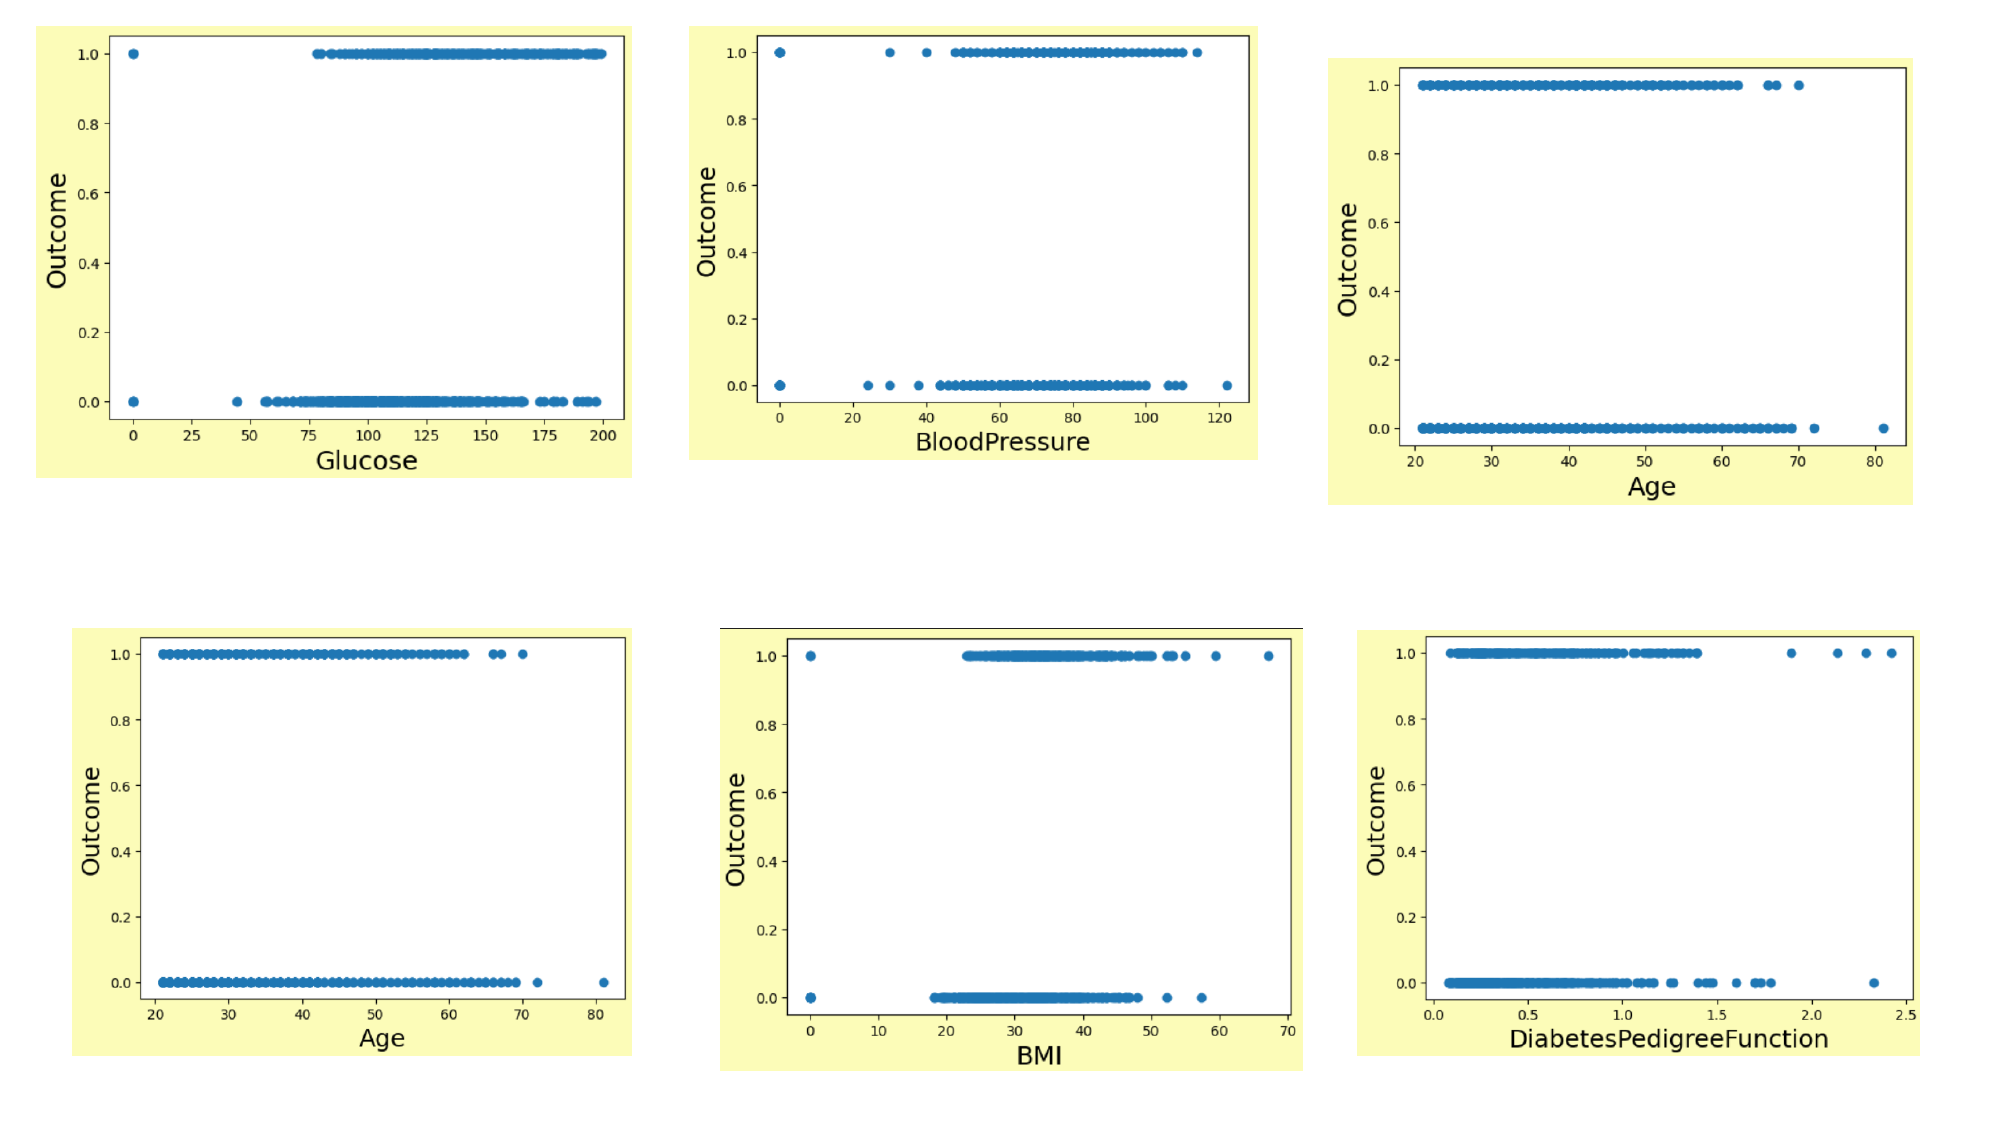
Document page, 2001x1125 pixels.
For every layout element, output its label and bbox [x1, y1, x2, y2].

picture [720, 628, 1303, 1071]
picture [1357, 629, 1920, 1056]
picture [1328, 58, 1913, 505]
list [36, 26, 632, 478]
picture [689, 26, 1258, 461]
picture [72, 628, 632, 1056]
